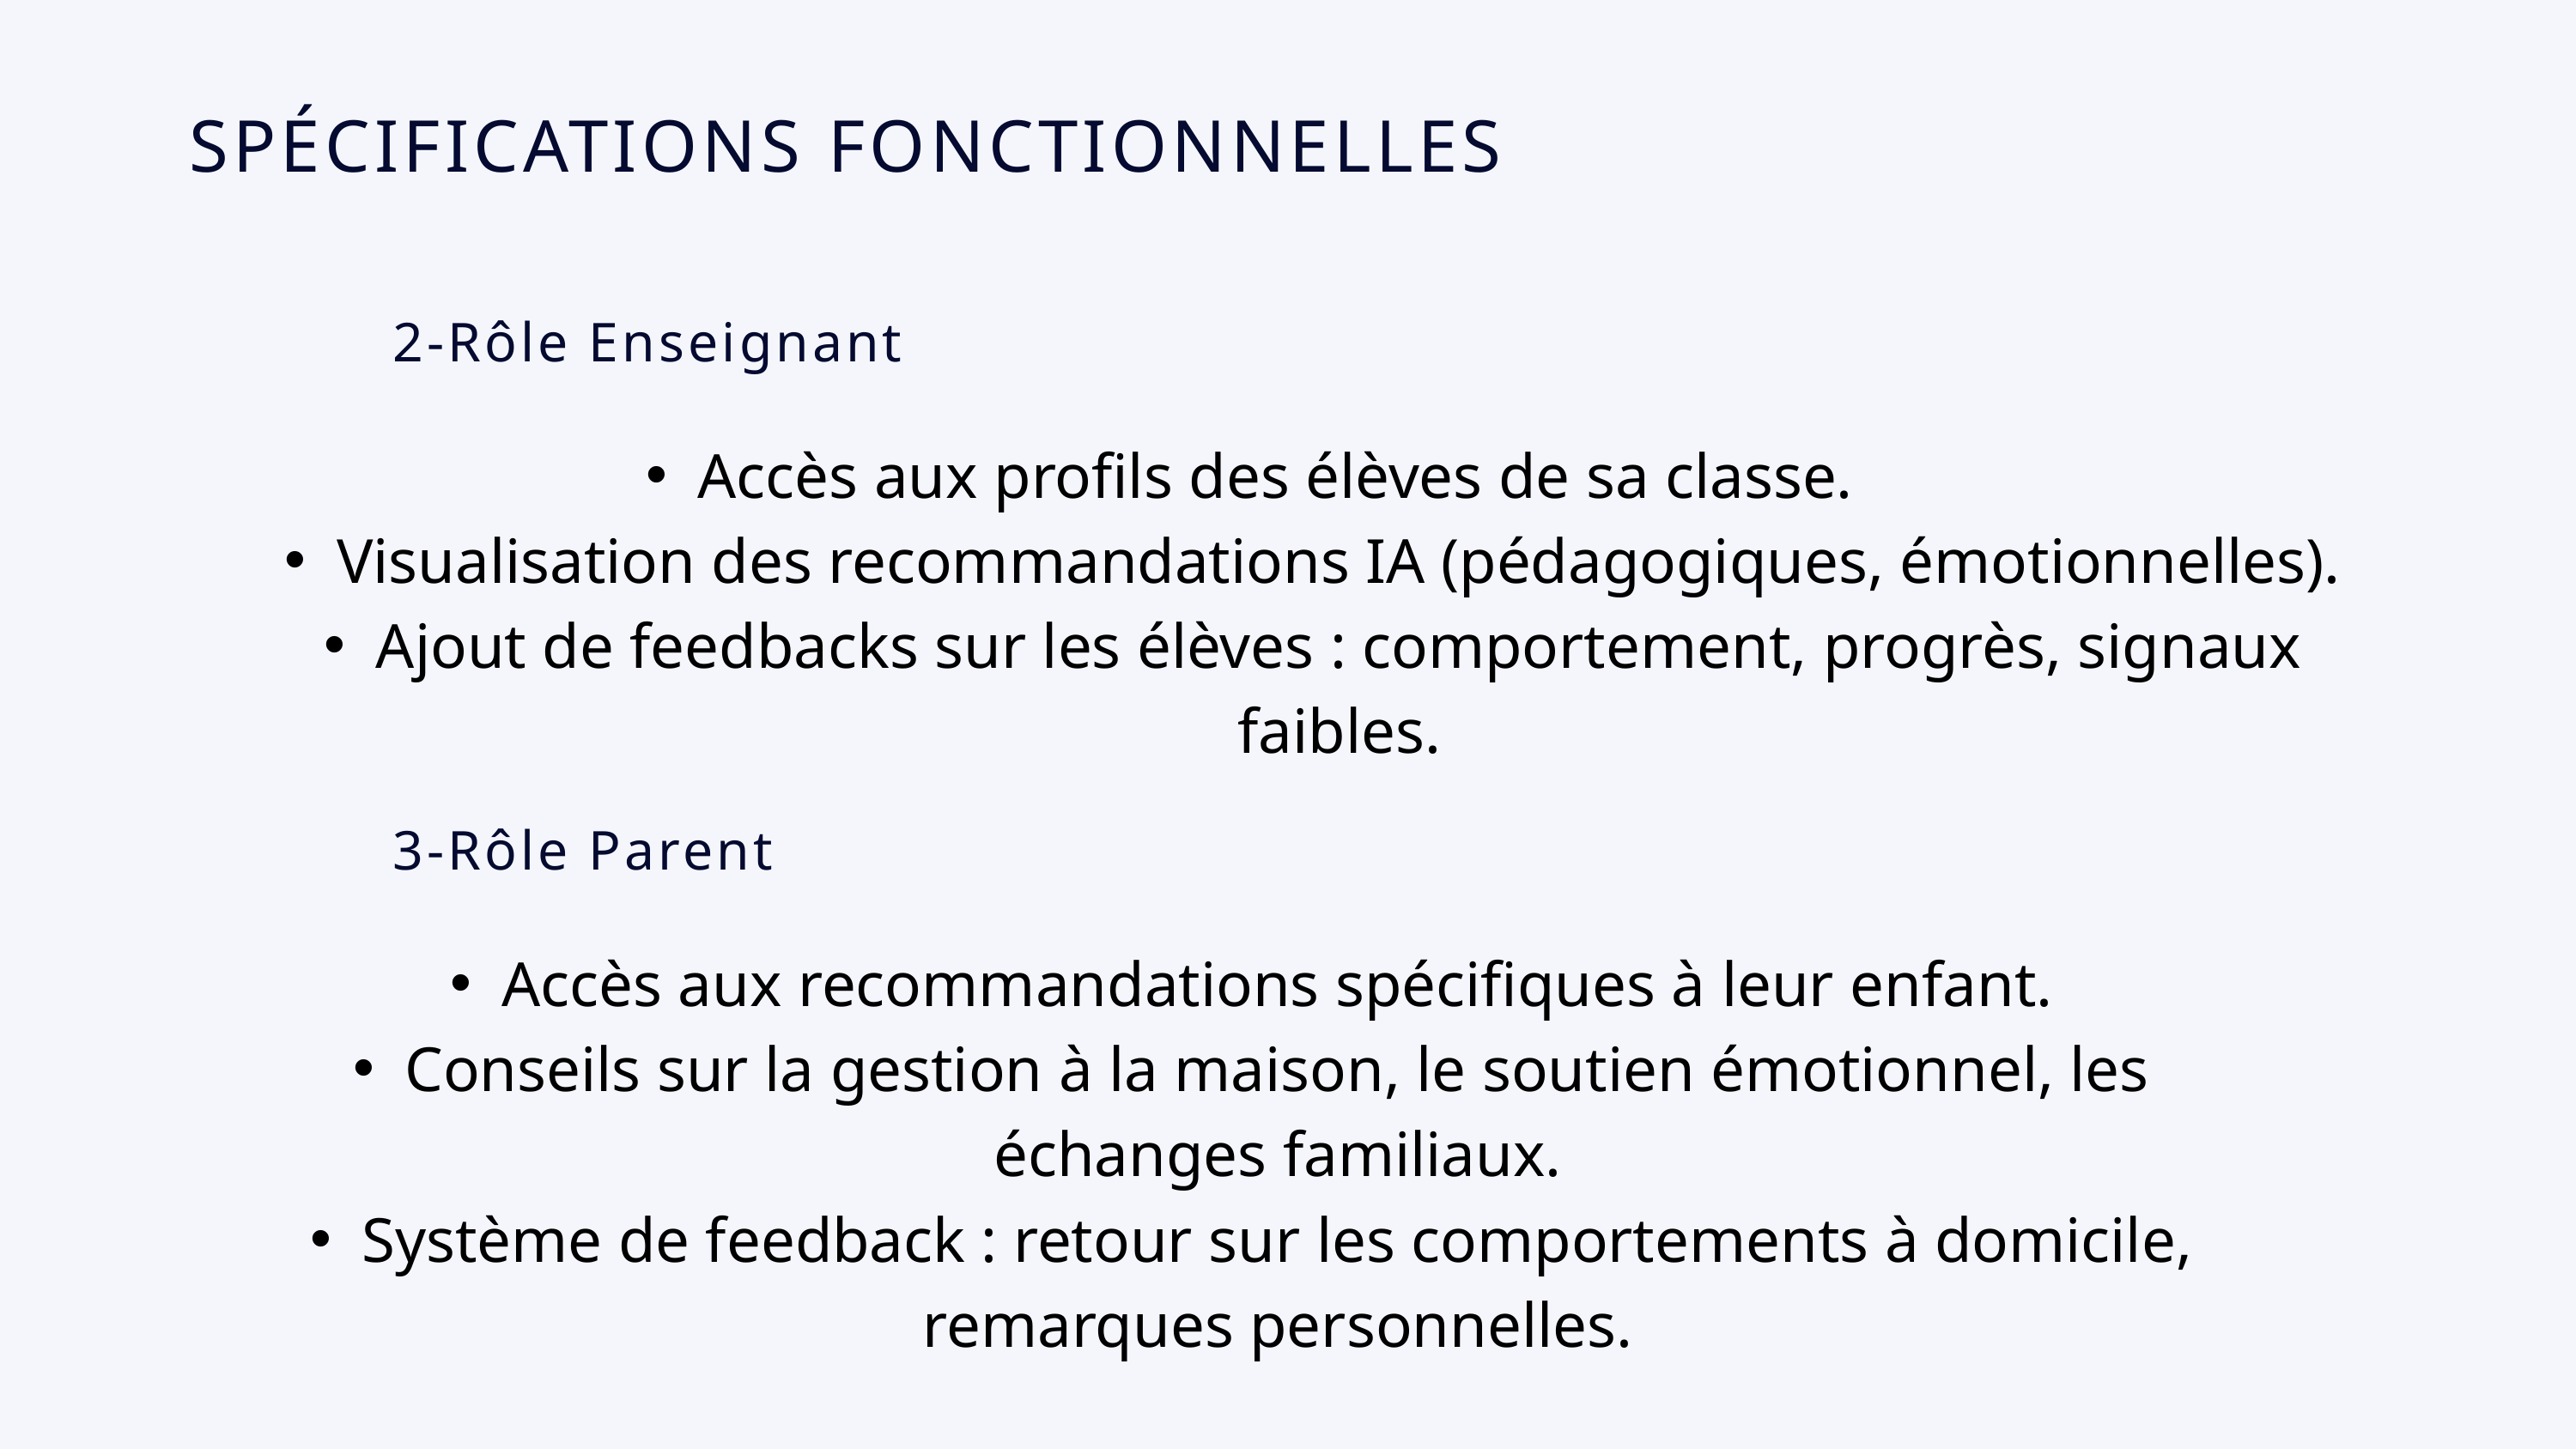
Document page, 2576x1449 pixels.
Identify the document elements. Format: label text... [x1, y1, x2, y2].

text_box 3-Rôle Parent [392, 805, 1680, 882]
text_box Accès aux recommandations spécifiques à leur enfant. Conseils sur la gestion à la maison, le soutien émotionnel, les échanges familiaux. Système de feedback : retour sur les comportements à domicile, remarques personnelles. [189, 933, 2264, 1360]
text_box Accès aux profils des élèves de sa classe. Visualisation des recommandations IA (pédagogiques, émotionnelles). Ajout de feedbacks sur les élèves : comportement, progrès, signaux faibles. [188, 425, 2388, 766]
text_box SPÉCIFICATIONS FONCTIONNELLES [189, 86, 2387, 187]
text_box 2-Rôle Enseignant [392, 297, 1680, 373]
